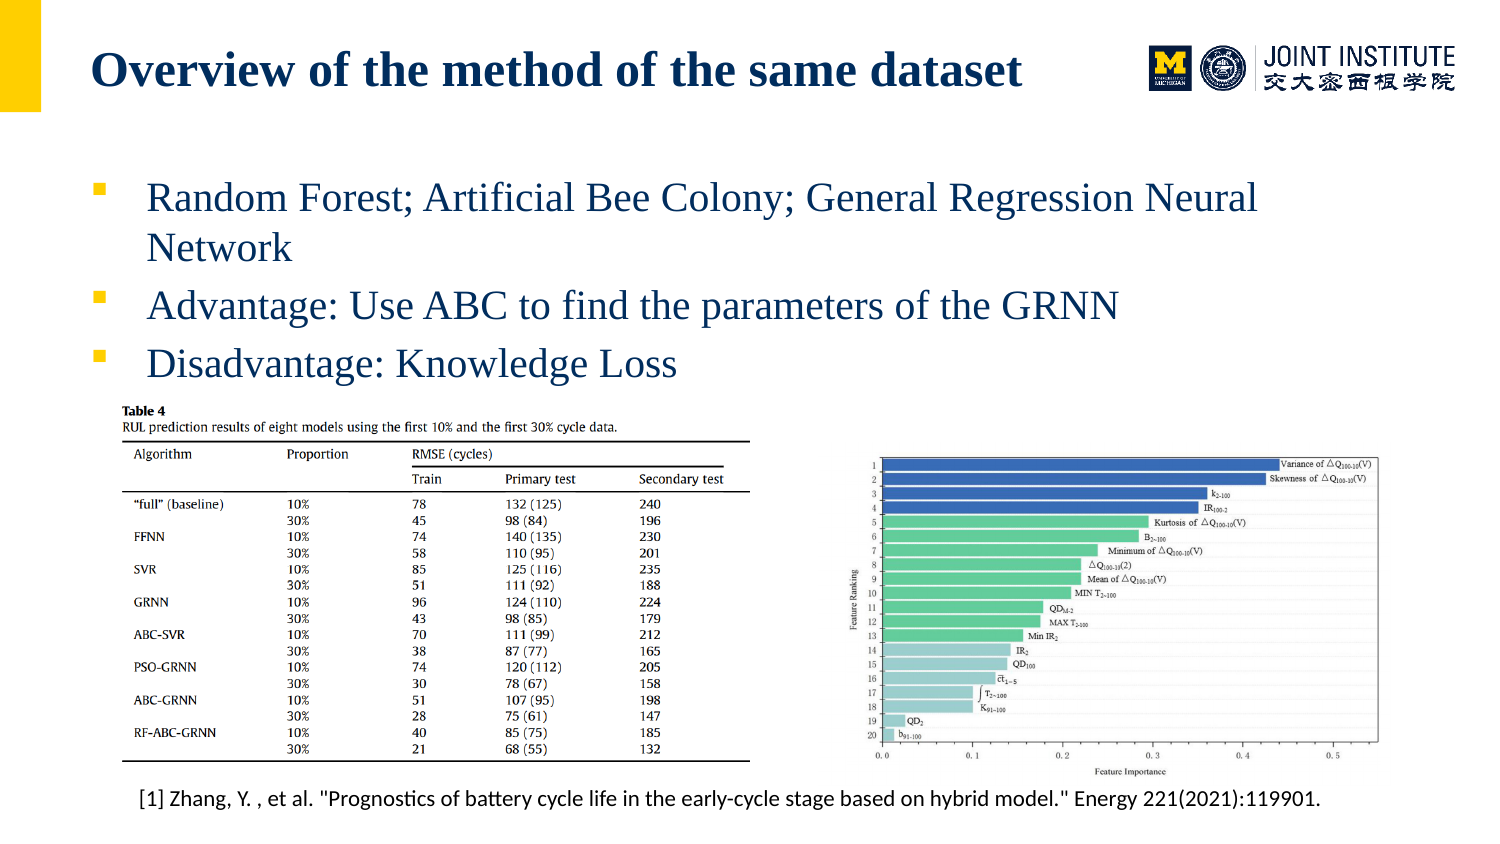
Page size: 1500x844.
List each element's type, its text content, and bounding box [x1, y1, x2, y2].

picture [818, 442, 1391, 786]
picture [1139, 35, 1500, 98]
picture [88, 398, 751, 775]
text_box [1] Zhang, Y. , et al. "Prognostics of battery cycle life in the early-cycle stage based on hybrid model." Energy 221(2021):119901. [123, 776, 1376, 819]
title Overview of the method of the same dataset [75, 26, 1105, 107]
list Random Forest; Artificial Bee Colony; General Regression Neural Network Advantage: Use ABC to find the parameters of the GRNN Disadvantage: Knowledge Loss [75, 161, 1425, 719]
